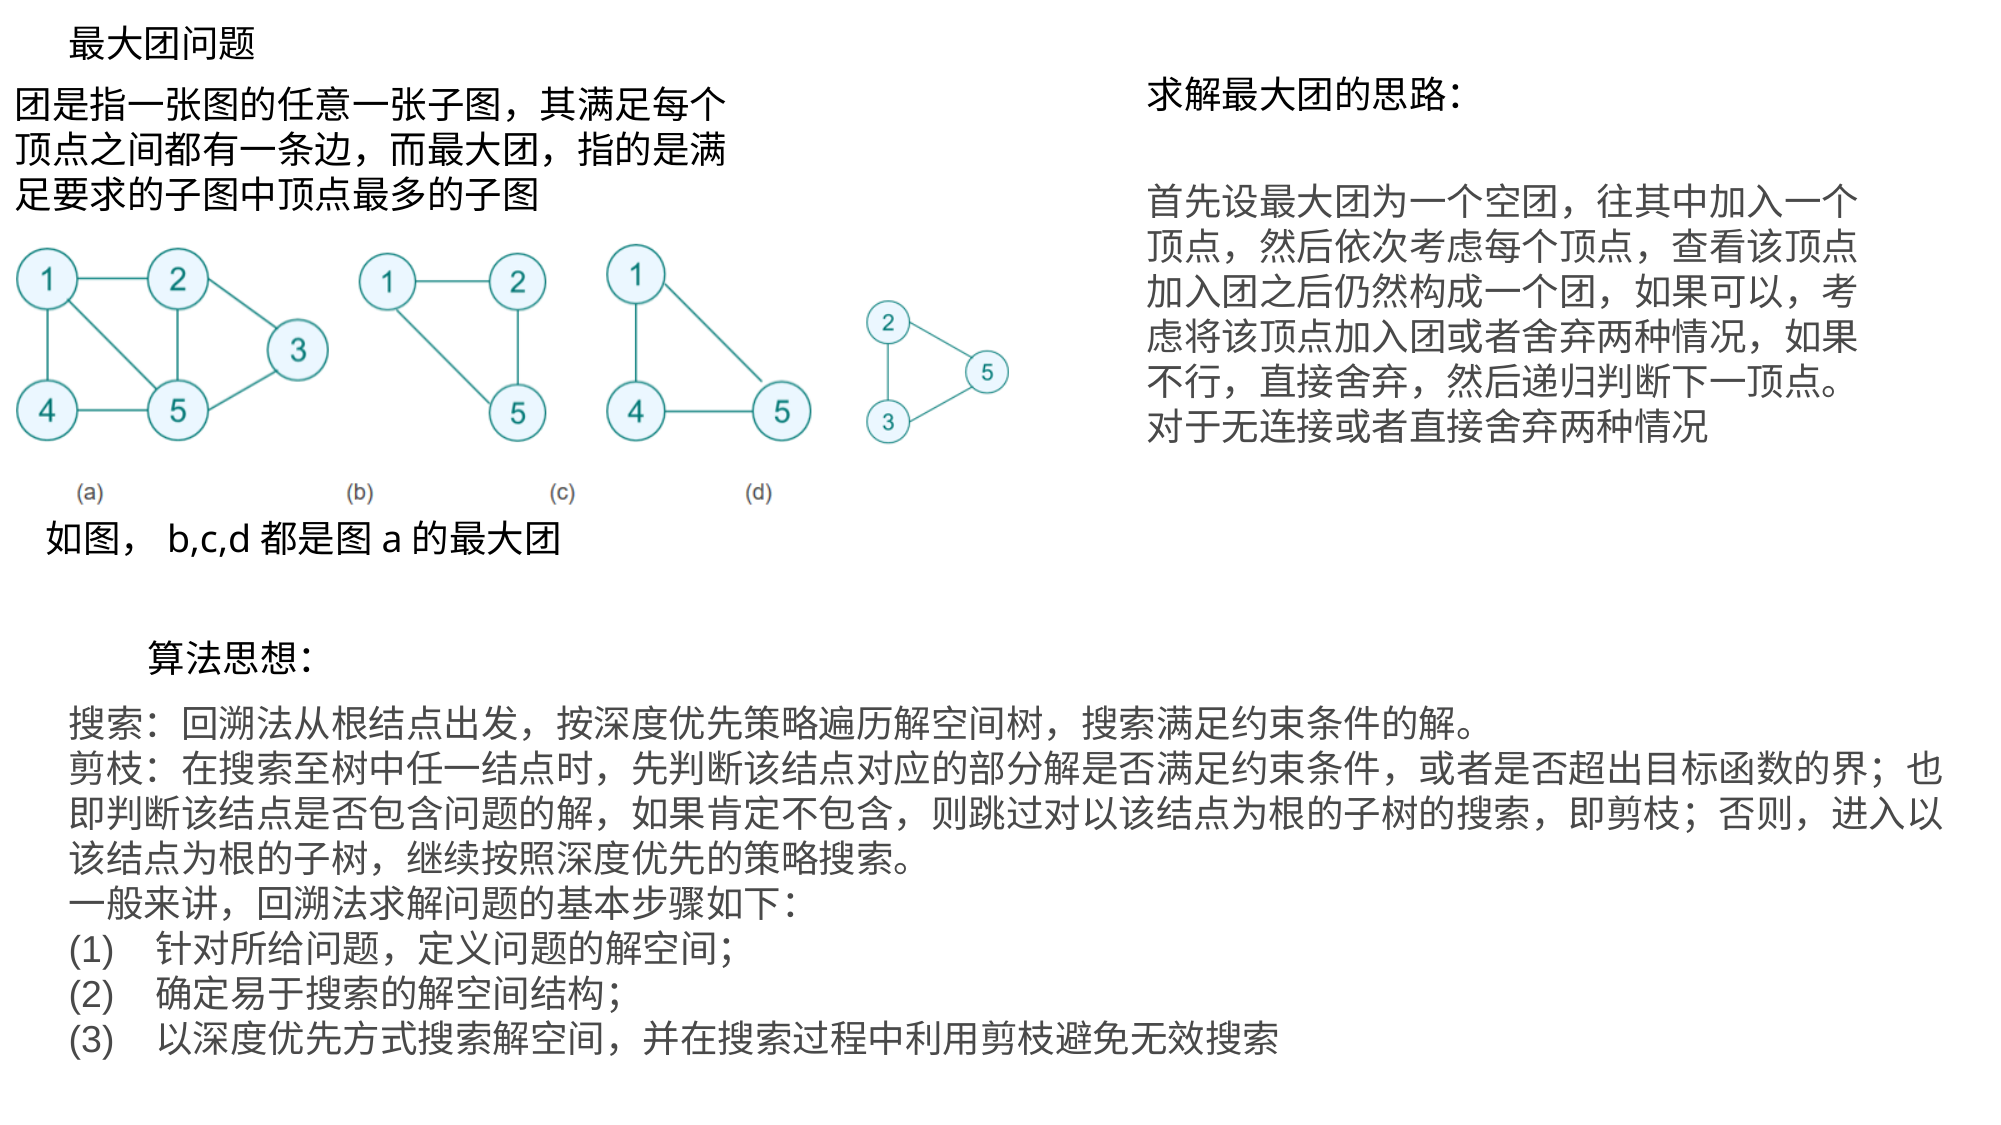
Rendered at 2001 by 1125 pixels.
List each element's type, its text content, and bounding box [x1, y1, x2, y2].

text_box 团是指一张图的任意一张子图，其满足每个顶点之间都有一条边，而最大团，指的是满足要求的子图中顶点最多的子图 [0, 73, 755, 223]
text_box 算法思想： [132, 627, 413, 688]
text_box 最大团问题 [54, 12, 370, 73]
text_box 求解最大团的思路： [1131, 63, 1661, 124]
picture [0, 224, 1029, 506]
text_box 搜索：回溯法从根结点出发，按深度优先策略遍历解空间树，搜索满足约束条件的解。 剪枝：在搜索至树中任一结点时，先判断该结点对应的部分解是否满足约束条件，或者是否超出目标函数的界；也即判断该结点是否包含问题的解，如果肯定不包含，则跳过对以该结点为根的子树的搜索，即剪枝；否则，进入以该结点为根的子树，继续按照深度优先的策略搜索。 一般来讲，回溯法求解问题的基本步骤如下： (1) 针对所给问题，定义问题的解空间； (2) 确定易于搜索的解空间结构； (3) 以深度优先方式搜索解空间，并在搜索过程中利用剪枝避免无效搜索 [54, 692, 1974, 1068]
text_box 首先设最大团为一个空团，往其中加入一个顶点，然后依次考虑每个顶点，查看该顶点加入团之后仍然构成一个团，如果可以，考虑将该顶点加入团或者舍弃两种情况，如果不行，直接舍弃，然后递归判断下一顶点。对于无连接或者直接舍弃两种情况 [1131, 170, 1887, 456]
text_box 如图，b,c,d都是图a的最大团 [30, 507, 724, 568]
